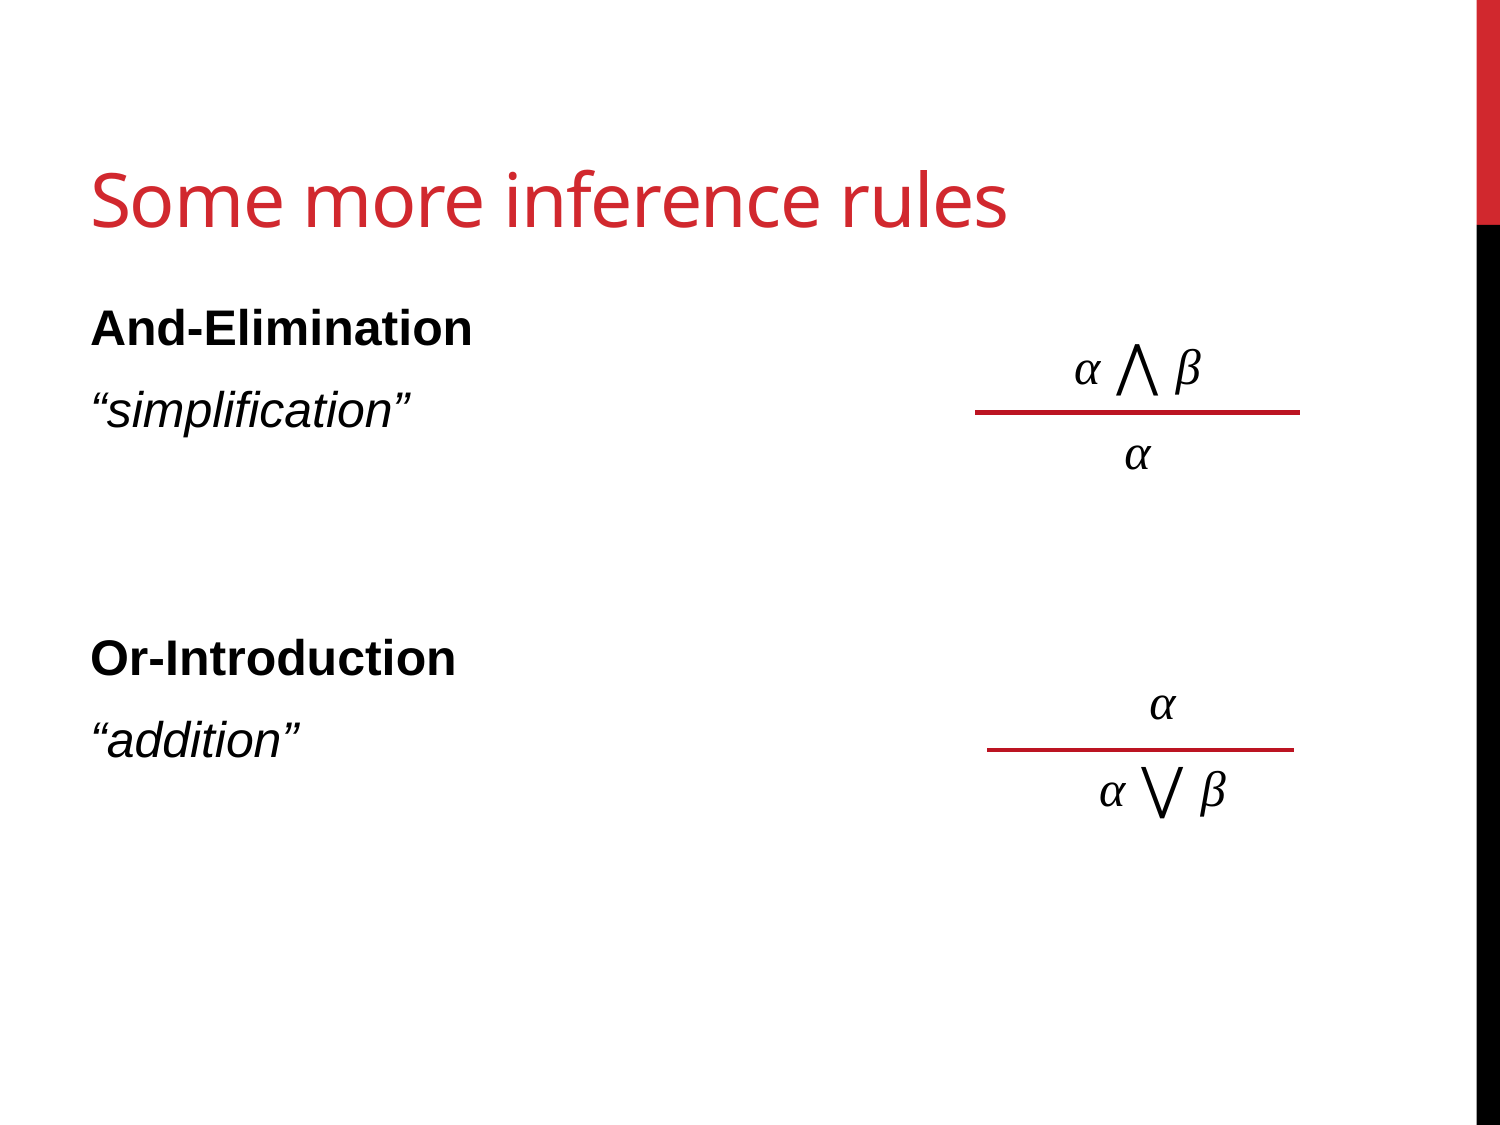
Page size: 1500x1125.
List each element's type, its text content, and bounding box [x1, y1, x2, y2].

title Some more inference rules [75, 25, 1325, 250]
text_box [986, 661, 1351, 826]
list And-Elimination “simplification” Or-Introduction “addition” [75, 287, 888, 1005]
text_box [974, 326, 1301, 488]
